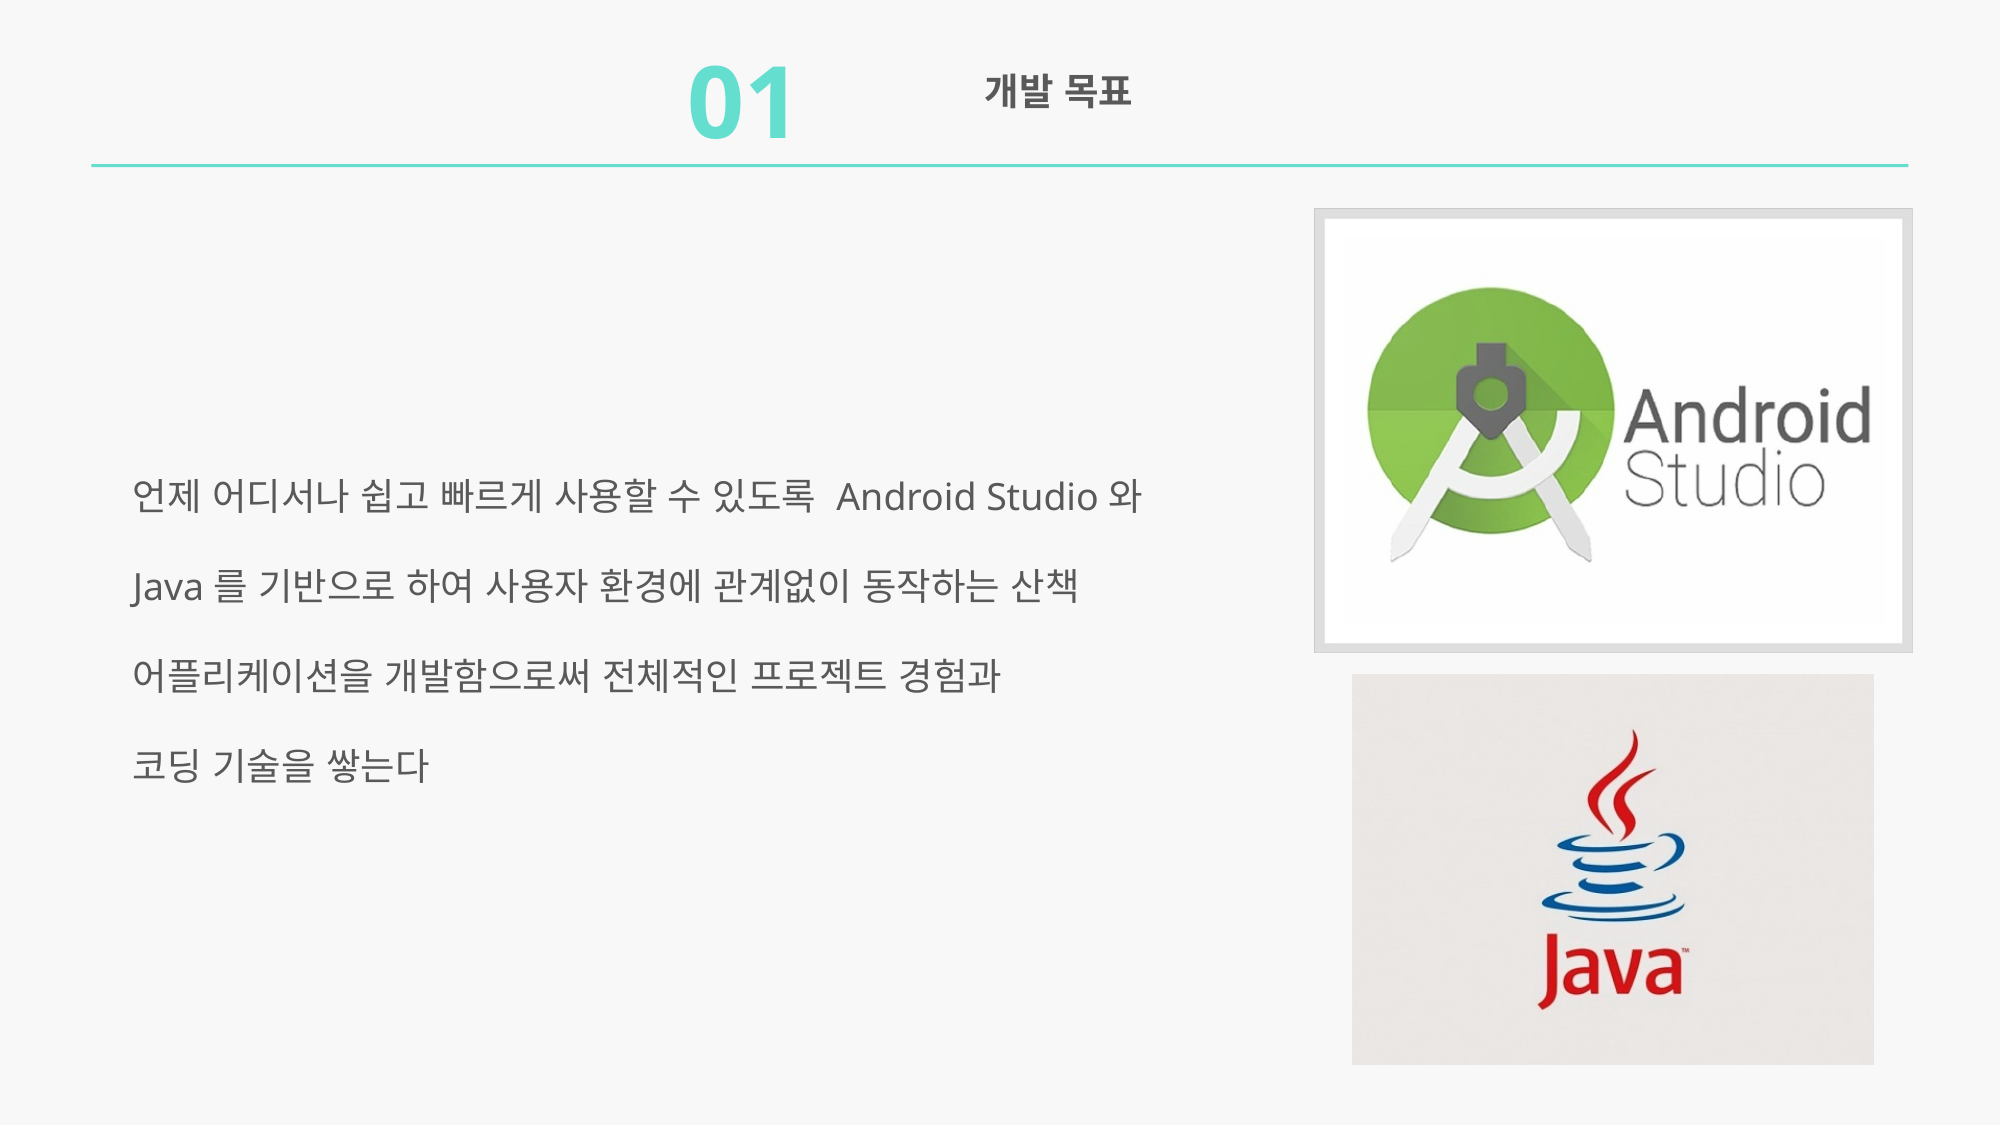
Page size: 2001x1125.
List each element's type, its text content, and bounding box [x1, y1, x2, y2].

text_box [90, 163, 1909, 168]
text_box 언제 어디서나 쉽고 빠르게 사용할 수 있도록 Android Studio와 Java를 기반으로 하여 사용자 환경에 관계없이 동작하는 산책 어플리케이션을 개발함으로써 전체적인 프로젝트 경험과 코딩 기술을 쌓는다 [118, 465, 1253, 796]
picture [1314, 208, 1913, 653]
picture [1352, 674, 1874, 1065]
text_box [673, 30, 1327, 166]
